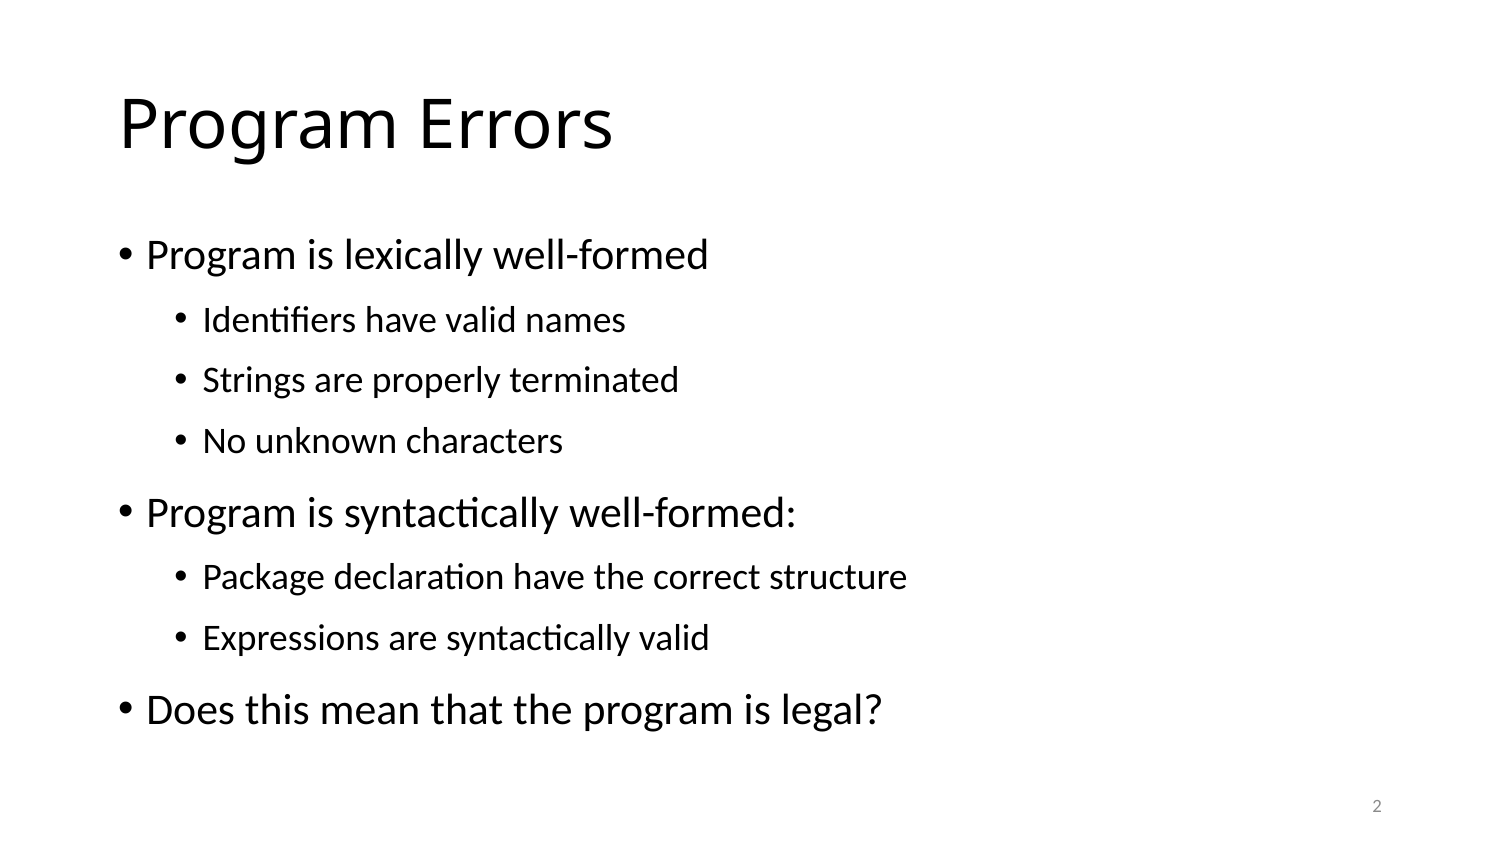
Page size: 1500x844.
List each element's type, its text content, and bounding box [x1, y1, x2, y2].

title Program Errors [103, 44, 1397, 208]
slide_number 2 [1059, 782, 1397, 827]
list Program is lexically well-formed Identifiers have valid names Strings are properly terminated No unknown characters Program is syntactically well-formed: Package declaration have the correct structure Expressions are syntactically valid Does this mean that the program is legal? [103, 224, 1397, 760]
